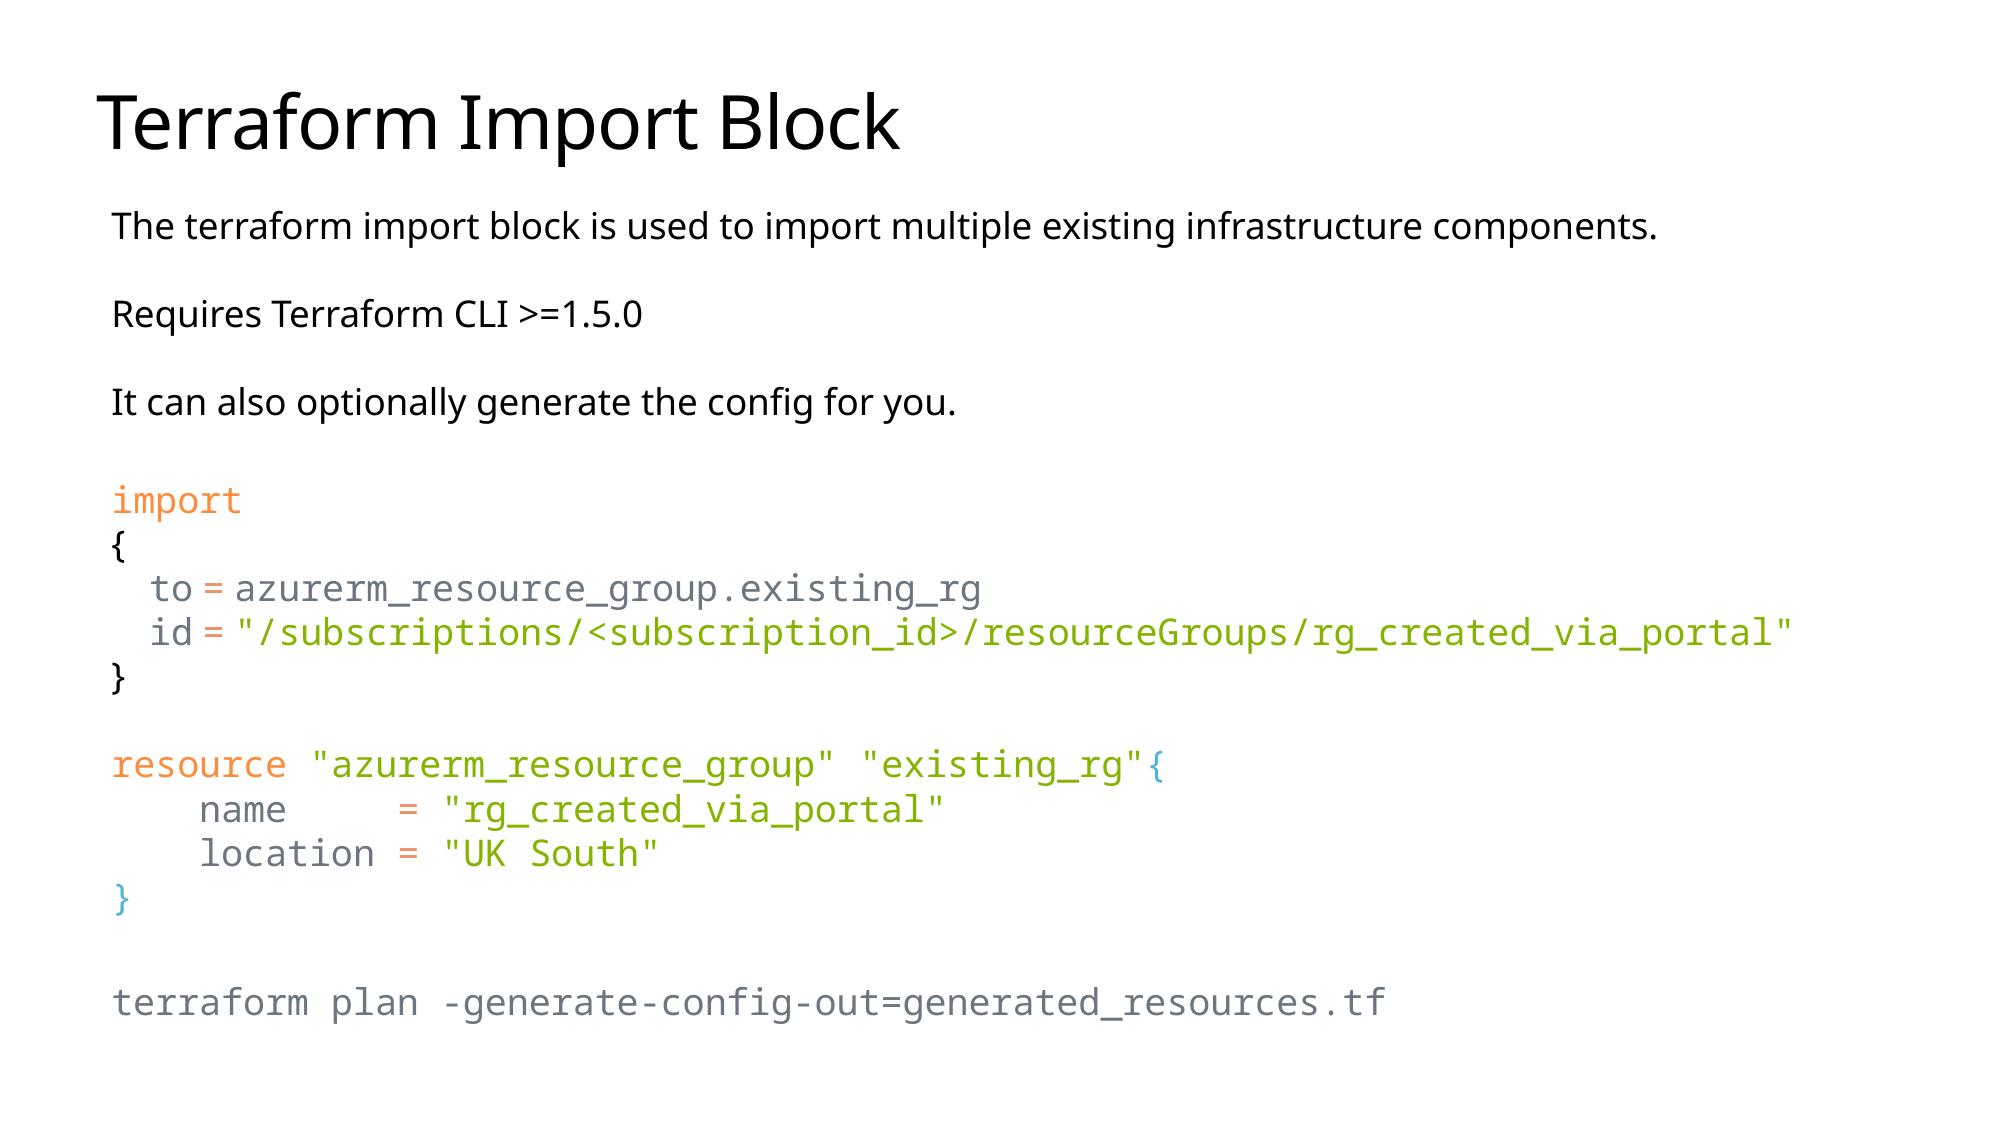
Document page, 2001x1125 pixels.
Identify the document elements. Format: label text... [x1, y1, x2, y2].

text_box terraform plan -generate-config-out=generated_resources.tf [96, 971, 1844, 1031]
text_box The terraform import block is used to import multiple existing infrastructure components. Requires Terraform CLI >=1.5.0 It can also optionally generate the config for you. [96, 195, 1928, 431]
title Terraform Import Block [96, 75, 1904, 166]
text_box import { to = azurerm_resource_group.existing_rg id = "/subscriptions/<subscription_id>/resourceGroups/rg_created_via_portal" } resource "azurerm_resource_group" "existing_rg"{ name = "rg_created_via_portal" location = "UK South" } [96, 469, 1880, 925]
